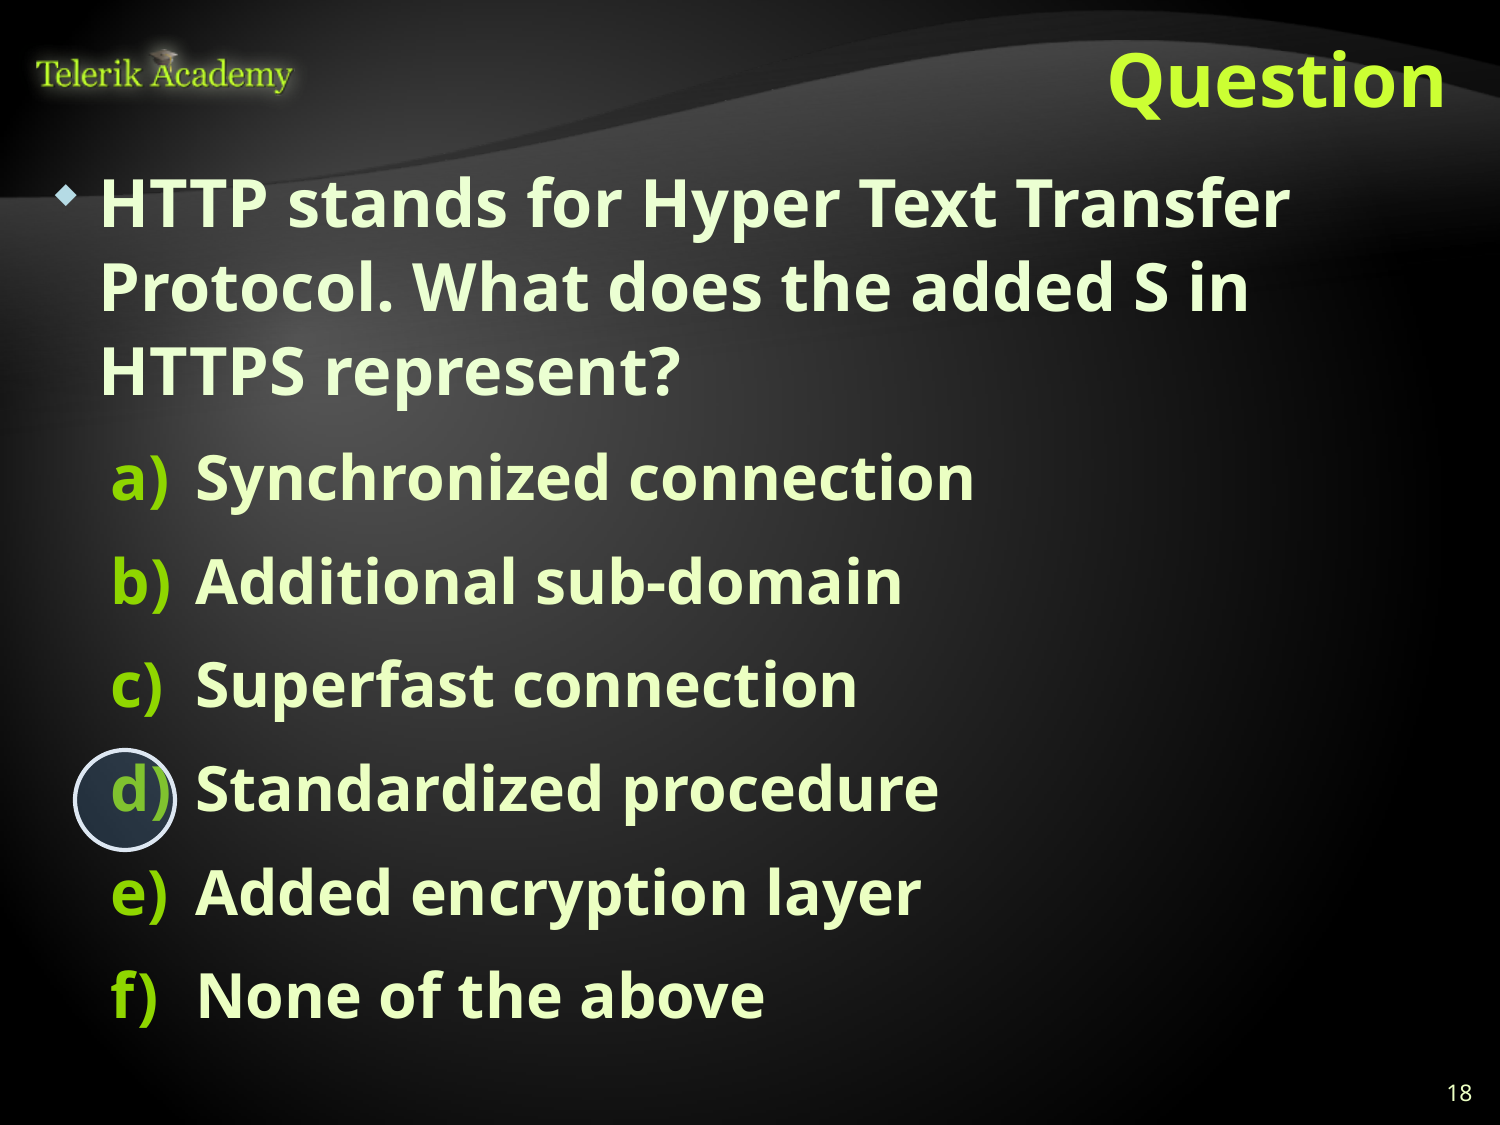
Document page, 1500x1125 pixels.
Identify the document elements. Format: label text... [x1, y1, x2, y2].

title Question [300, 12, 1463, 149]
picture [0, 0, 1500, 1125]
text_box [72, 747, 178, 853]
slide_number 18 [1412, 1074, 1488, 1113]
list HTTP stands for Hyper Text Transfer Protocol. What does the added S in HTTPS represent? Synchronized connection Additional sub-domain Superfast connection Standardized procedure Added encryption layer None of the above [37, 149, 1463, 1100]
